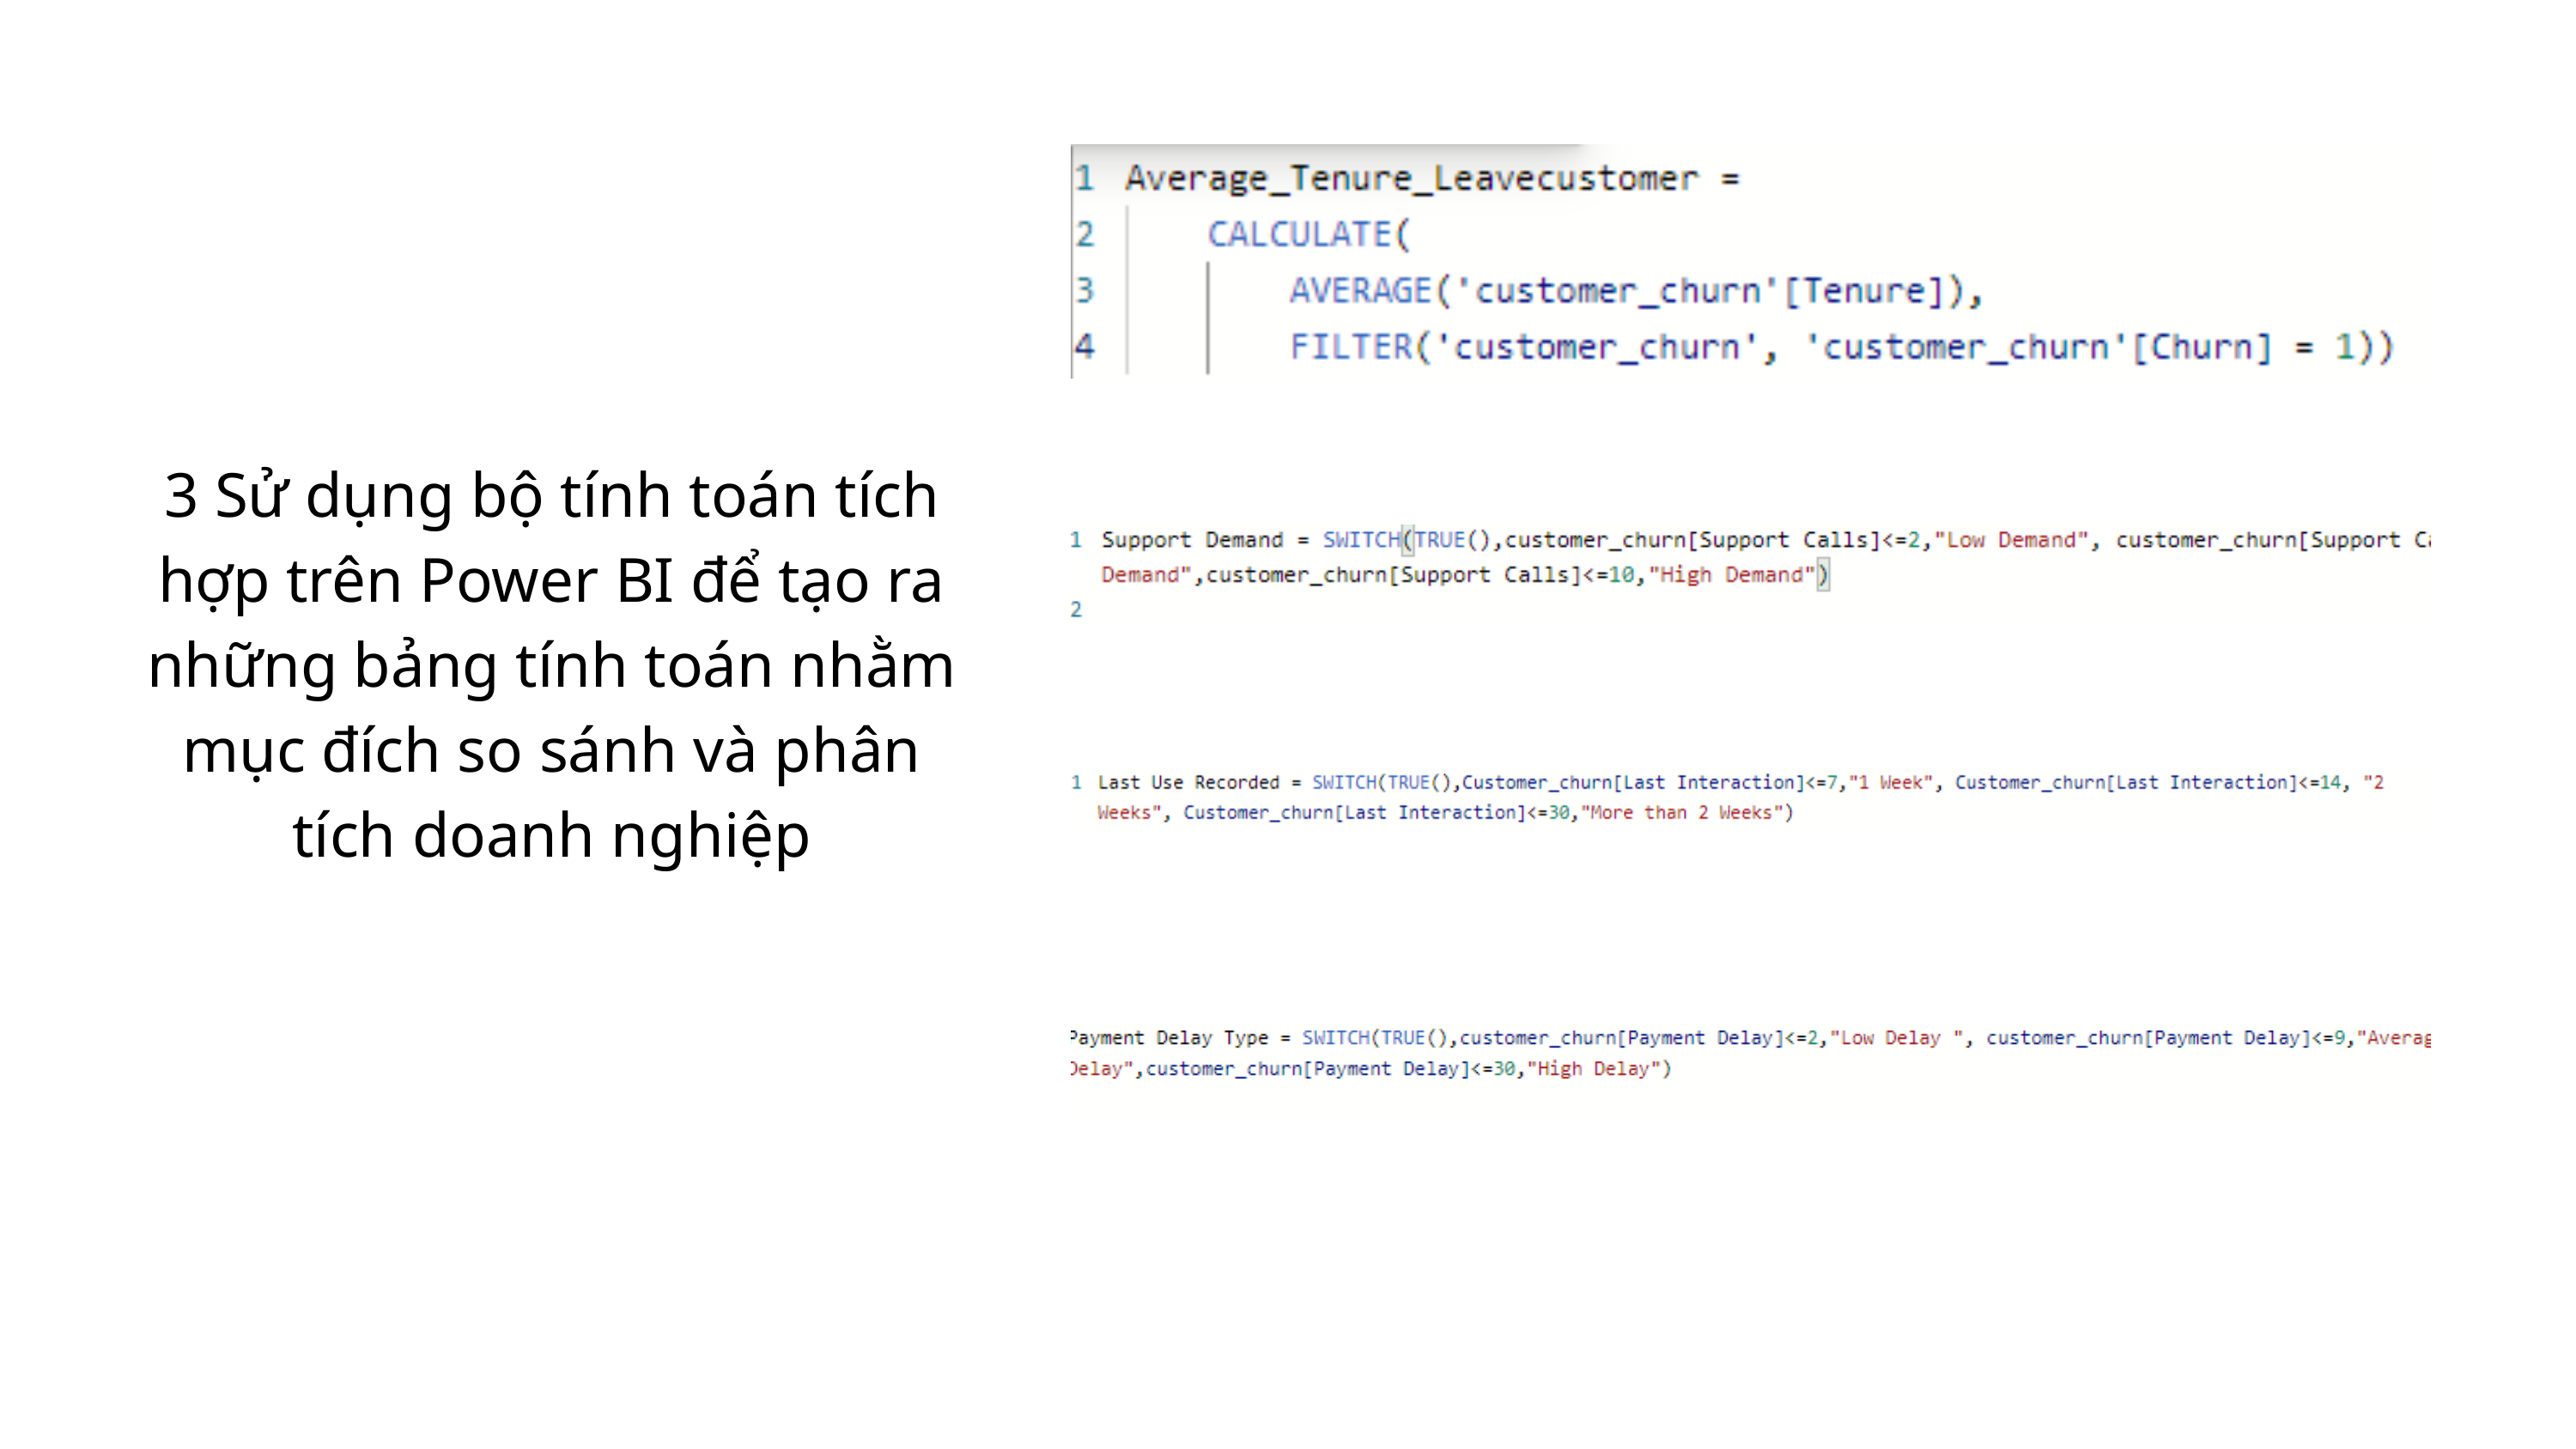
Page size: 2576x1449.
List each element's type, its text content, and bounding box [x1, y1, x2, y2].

text_box [1071, 769, 2432, 828]
text_box [1071, 1022, 2432, 1117]
text_box [1071, 144, 2432, 379]
text_box 3 Sử dụng bộ tính toán tích hợp trên Power BI để tạo ra những bảng tính toán nhằm mục đích so sánh và phân tích doanh nghiệp [144, 444, 959, 870]
text_box [1071, 524, 2432, 623]
